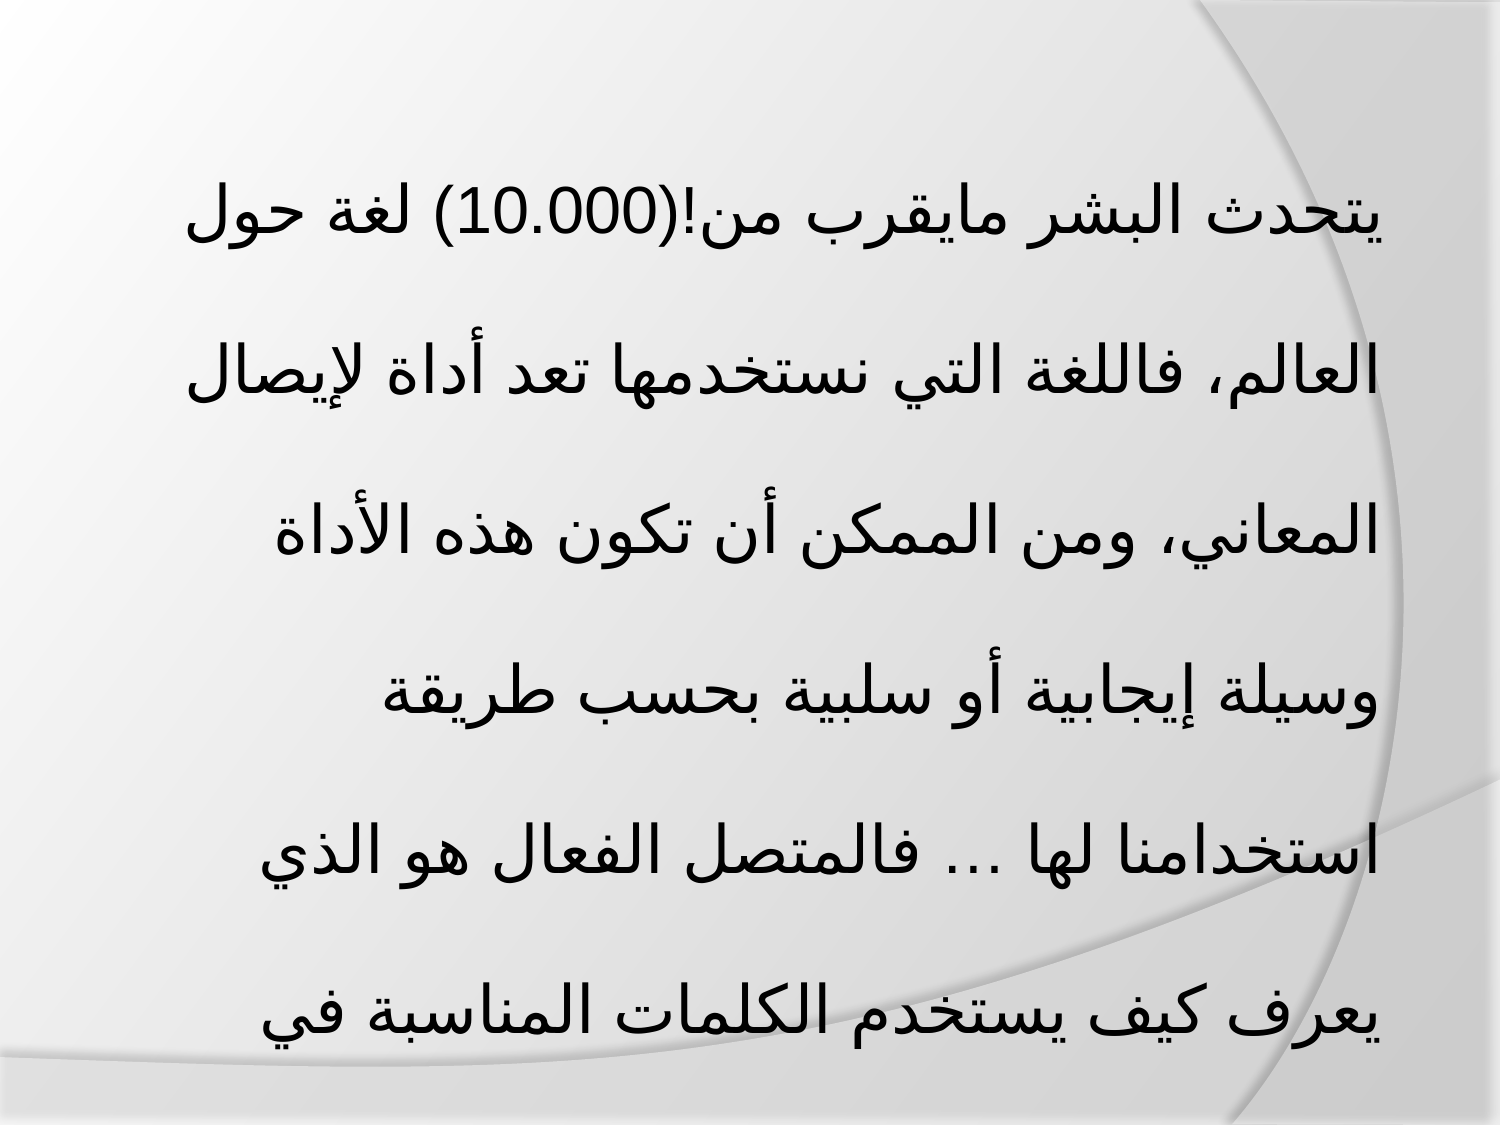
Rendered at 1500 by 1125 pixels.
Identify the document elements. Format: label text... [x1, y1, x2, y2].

text_box يتحدث البشر مايقرب من!(10.000) لغة حول العالم، فاللغة التي نستخدمها تعد أداة لإيصال المعاني، ومن الممكن أن تكون هذه الأداة وسيلة إيجابية أو سلبية بحسب طريقة استخدامنا لها … فالمتصل الفعال هو الذي يعرف كيف يستخدم الكلمات المناسبة في المكان المناسب والوقت المناسب مع الشخص المناسب [101, 79, 1399, 1125]
